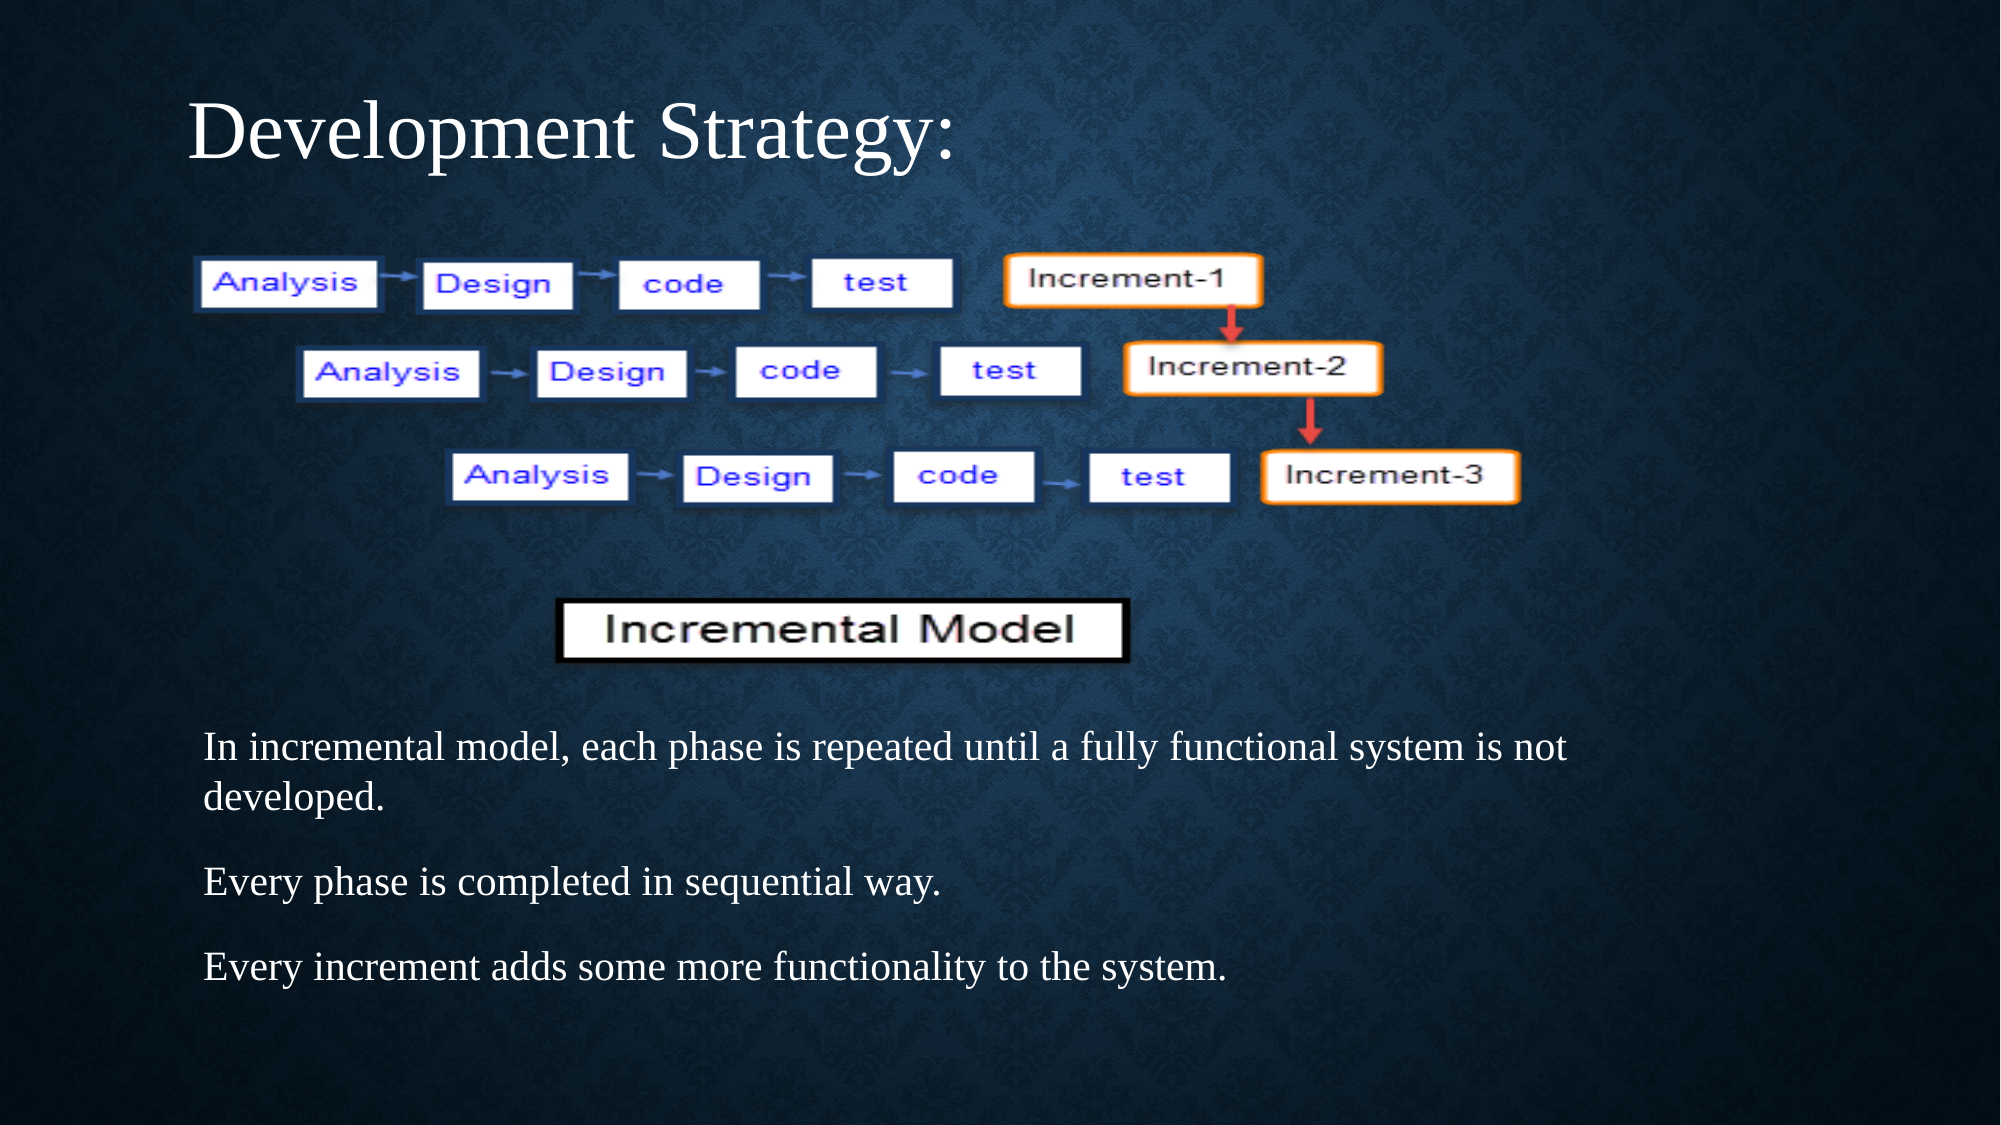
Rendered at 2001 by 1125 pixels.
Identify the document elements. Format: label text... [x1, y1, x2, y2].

picture [187, 222, 1603, 673]
text_box Development Strategy: [172, 67, 1173, 183]
text_box In incremental model, each phase is repeated until a fully functional system is not developed. Every phase is completed in sequential way. Every increment adds some more functionality to the system. [188, 711, 1708, 996]
